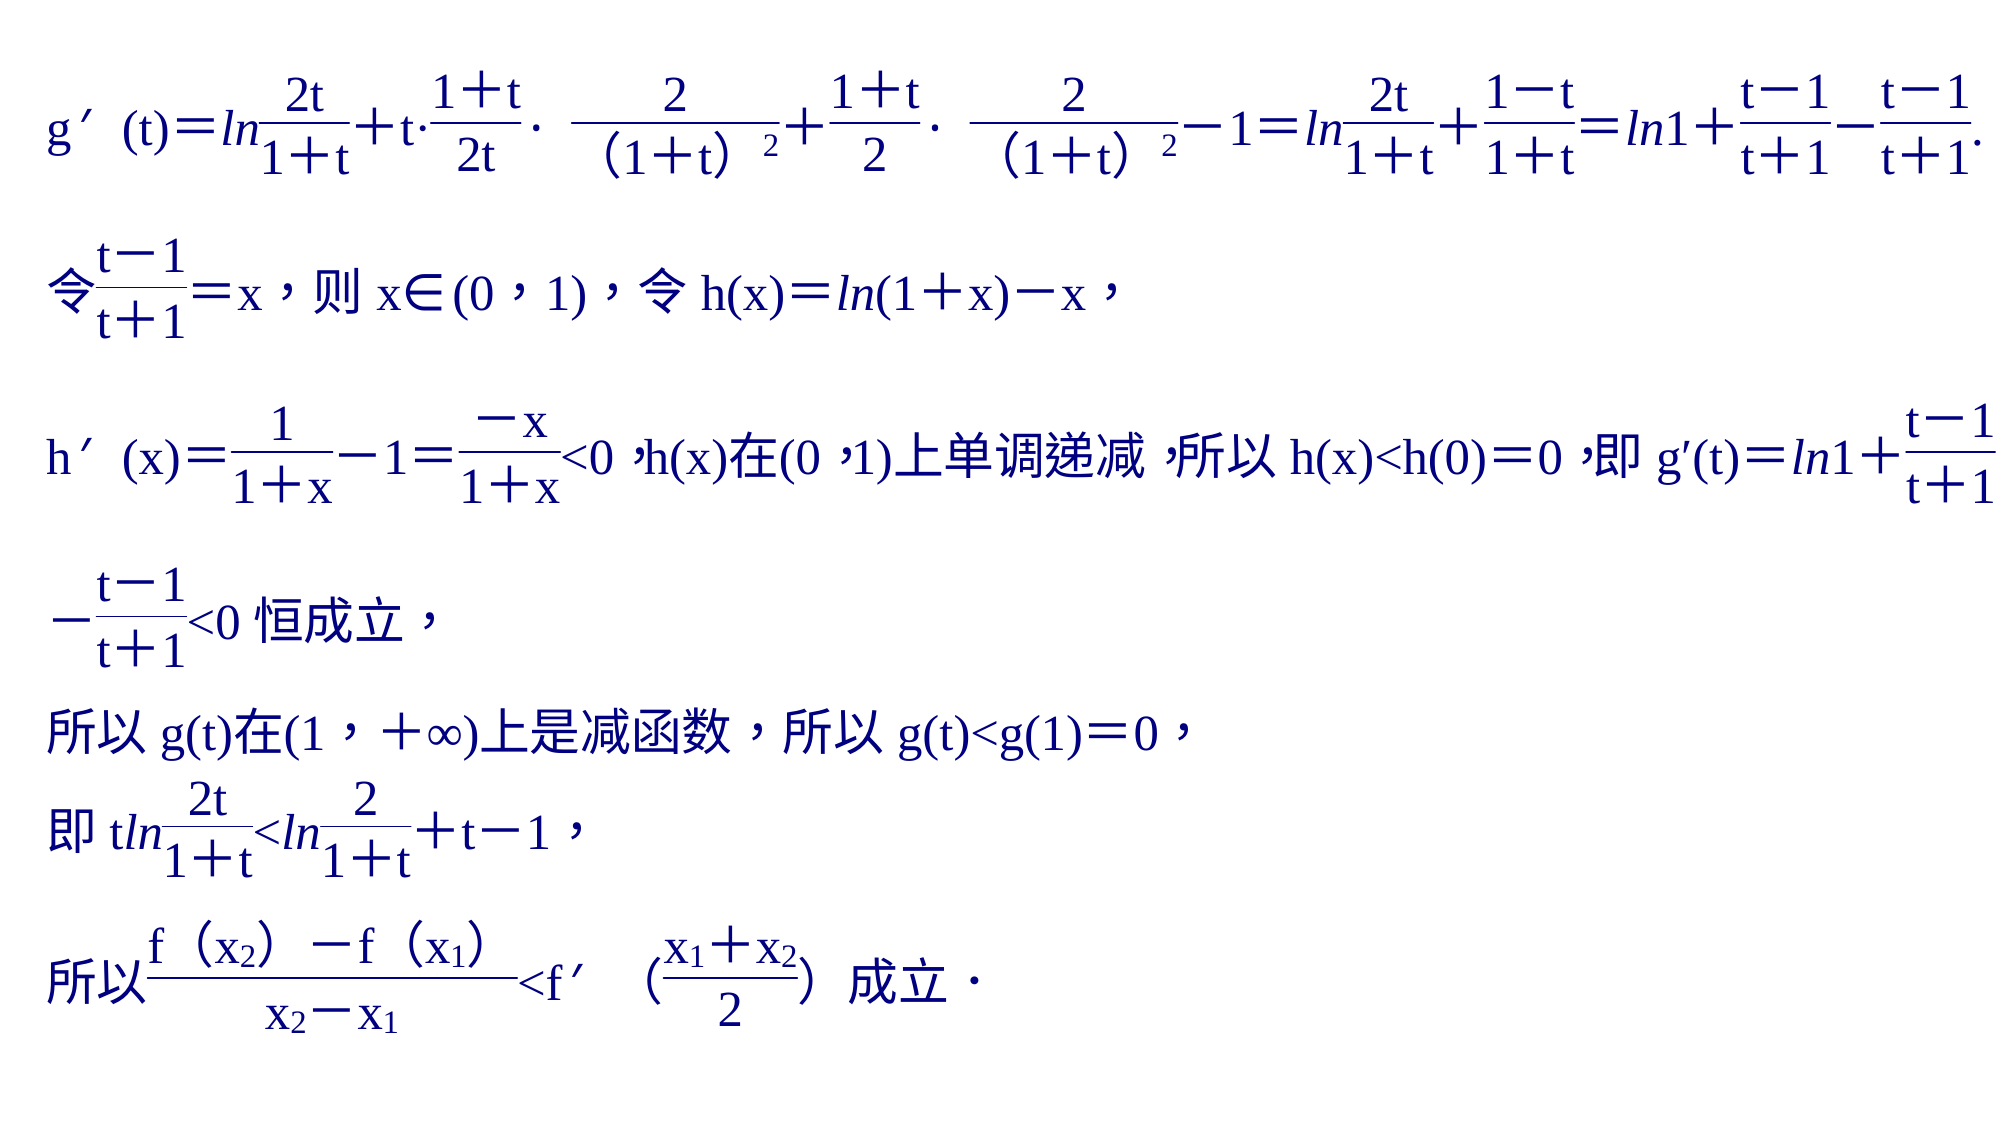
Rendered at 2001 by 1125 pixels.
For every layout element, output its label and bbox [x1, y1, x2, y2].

text_box [46, 41, 2000, 1063]
